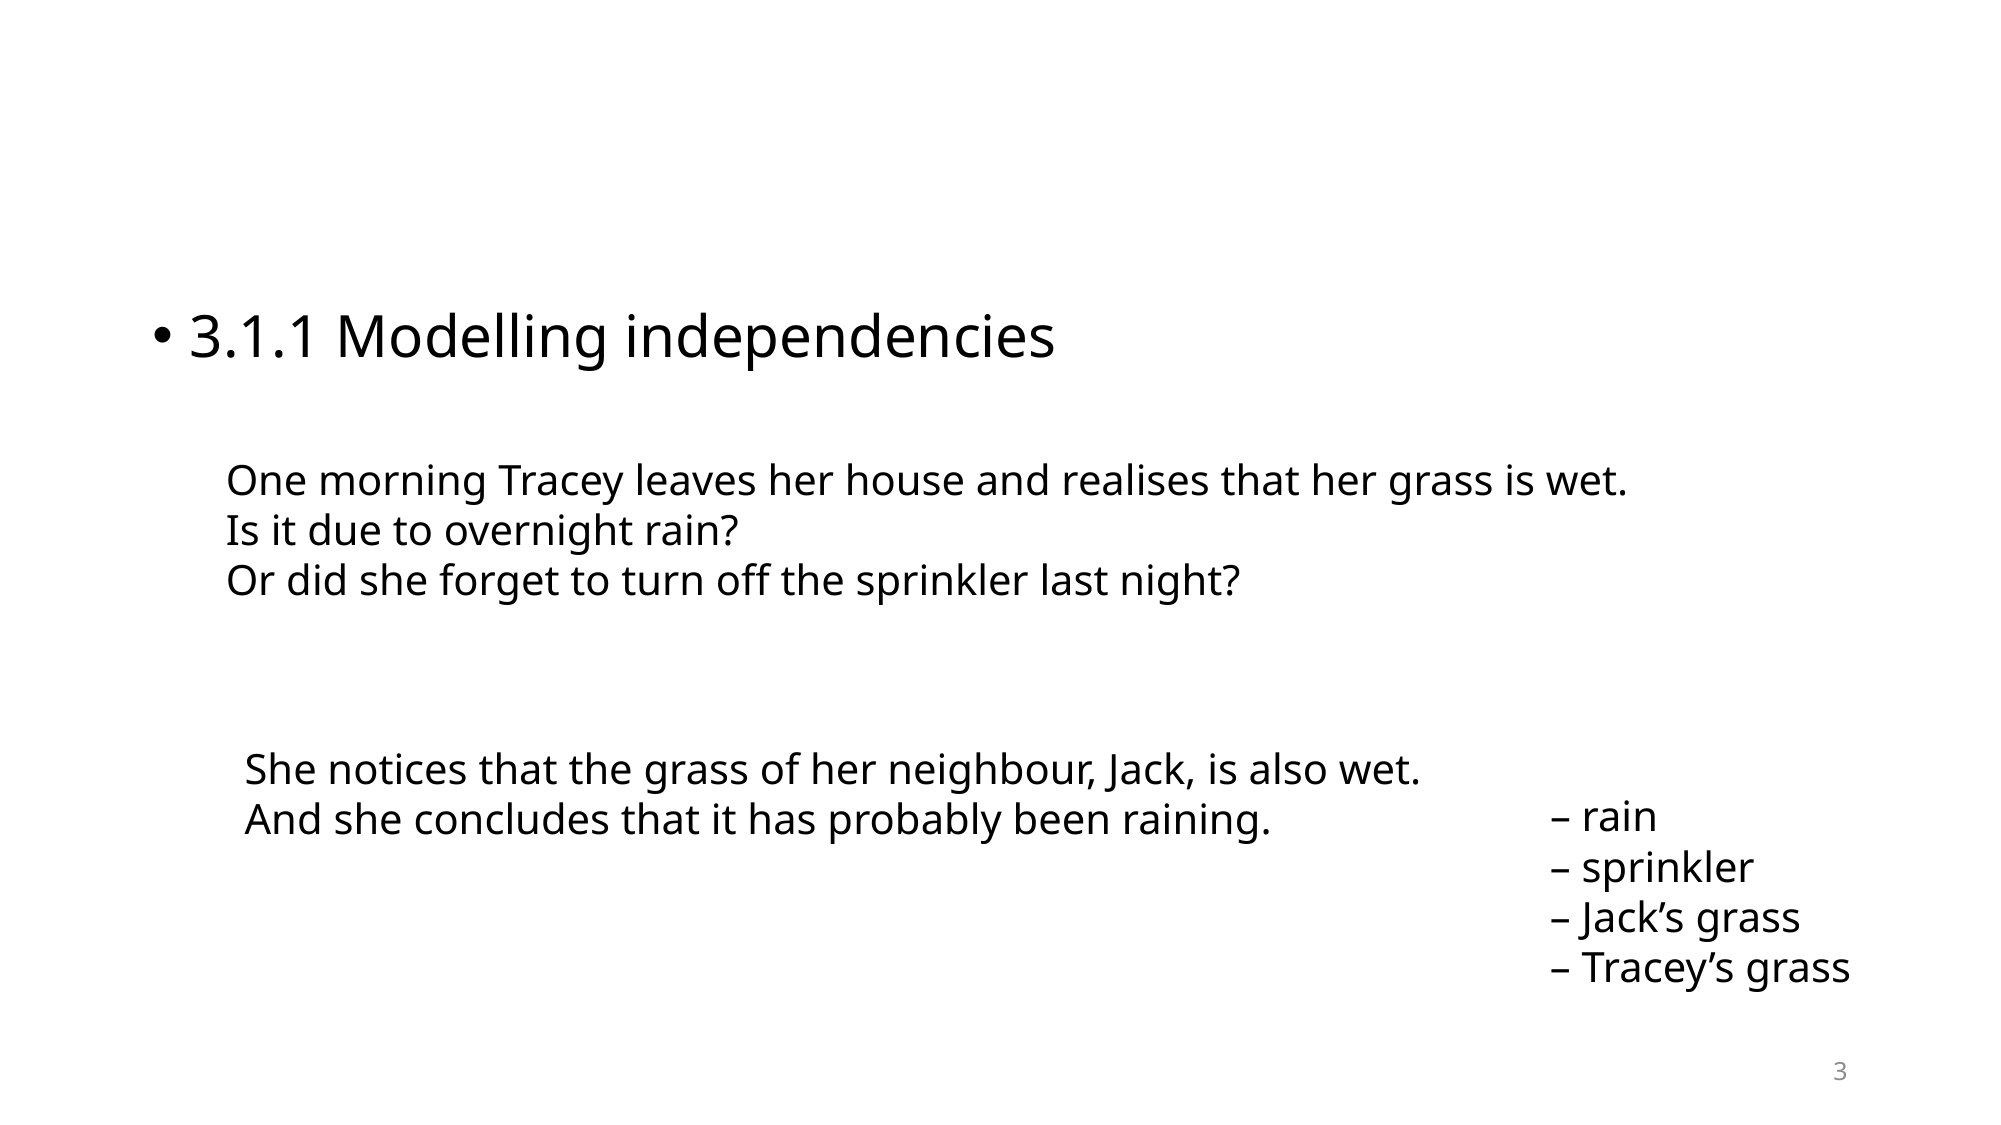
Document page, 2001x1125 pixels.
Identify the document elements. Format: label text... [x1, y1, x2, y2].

slide_number 3 [1412, 1042, 1863, 1103]
text_box One morning Tracey leaves her house and realises that her grass is wet. Is it due to overnight rain? Or did she forget to turn off the sprinkler last night? [211, 446, 1644, 612]
text_box She notices that the grass of her neighbour, Jack, is also wet. And she concludes that it has probably been raining. [229, 735, 1437, 851]
list 3.1.1 Modelling independencies [137, 299, 1863, 1014]
